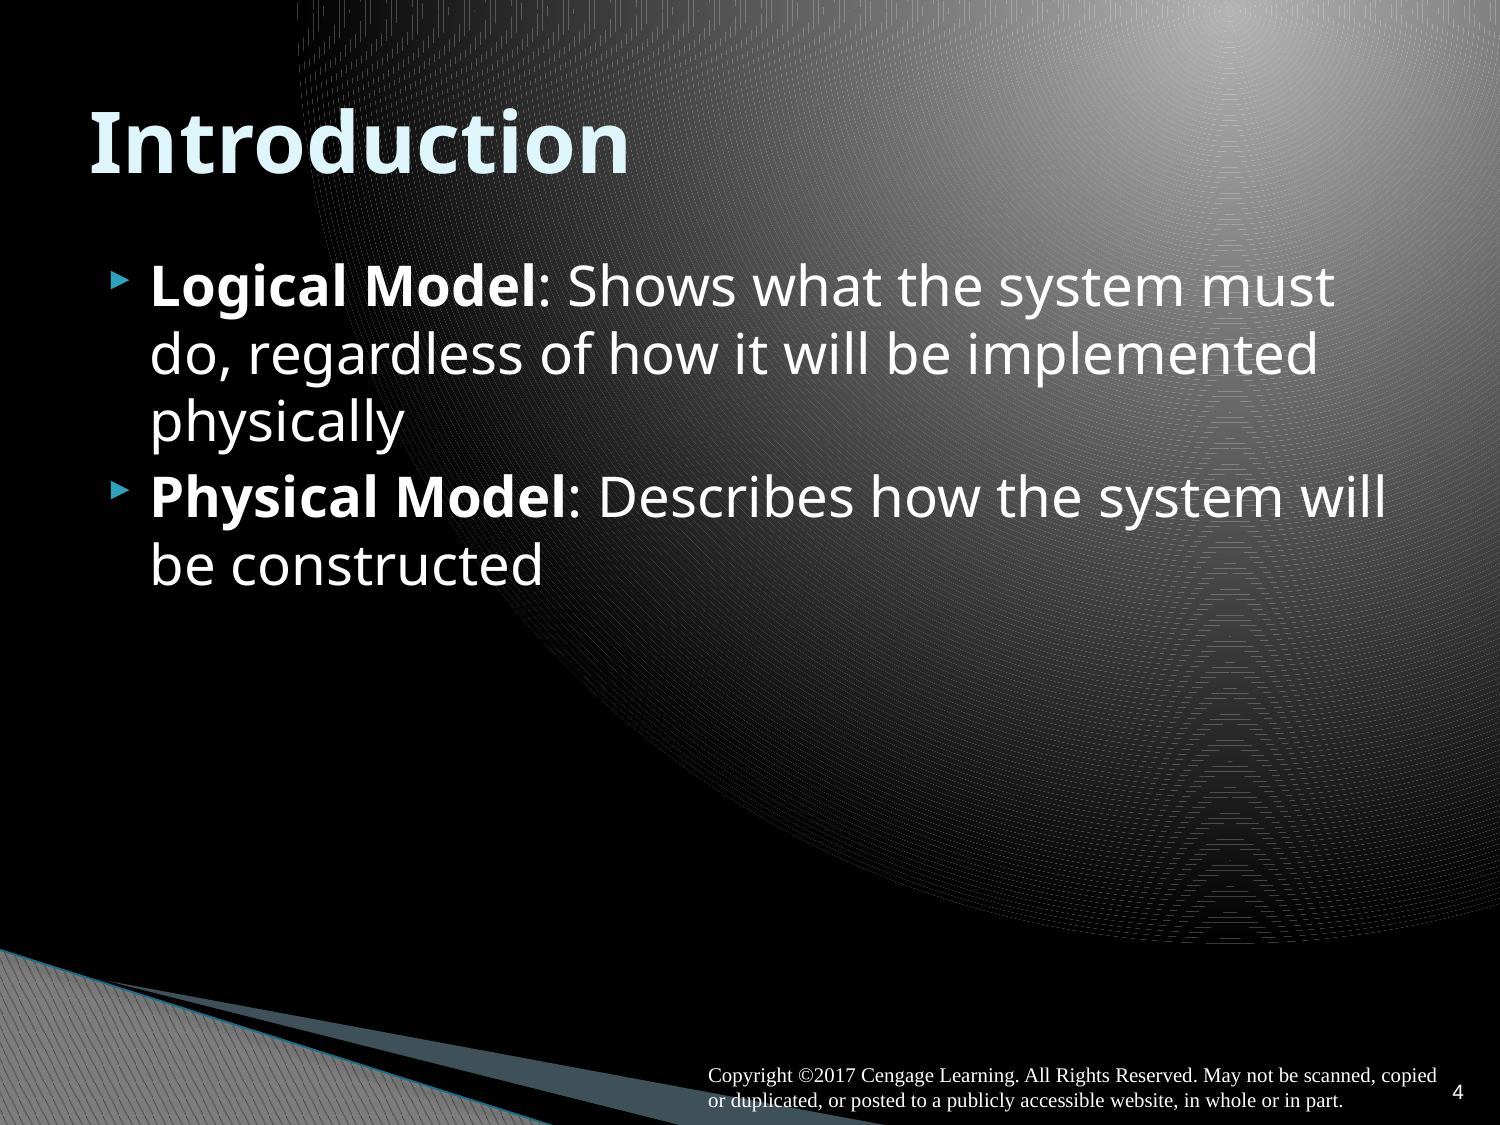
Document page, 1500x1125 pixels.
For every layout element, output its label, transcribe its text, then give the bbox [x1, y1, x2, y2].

picture [0, 952, 543, 1125]
slide_number 4 [1418, 1051, 1479, 1112]
text_box Copyright ©2017 Cengage Learning. All Rights Reserved. May not be scanned, copied or duplicated, or posted to a publicly accessible website, in whole or in part. [693, 1059, 1474, 1120]
list Logical Model: Shows what the system must do, regardless of how it will be implemented physically Physical Model: Describes how the system will be constructed [75, 242, 1425, 1025]
title Introduction [75, 45, 1425, 233]
